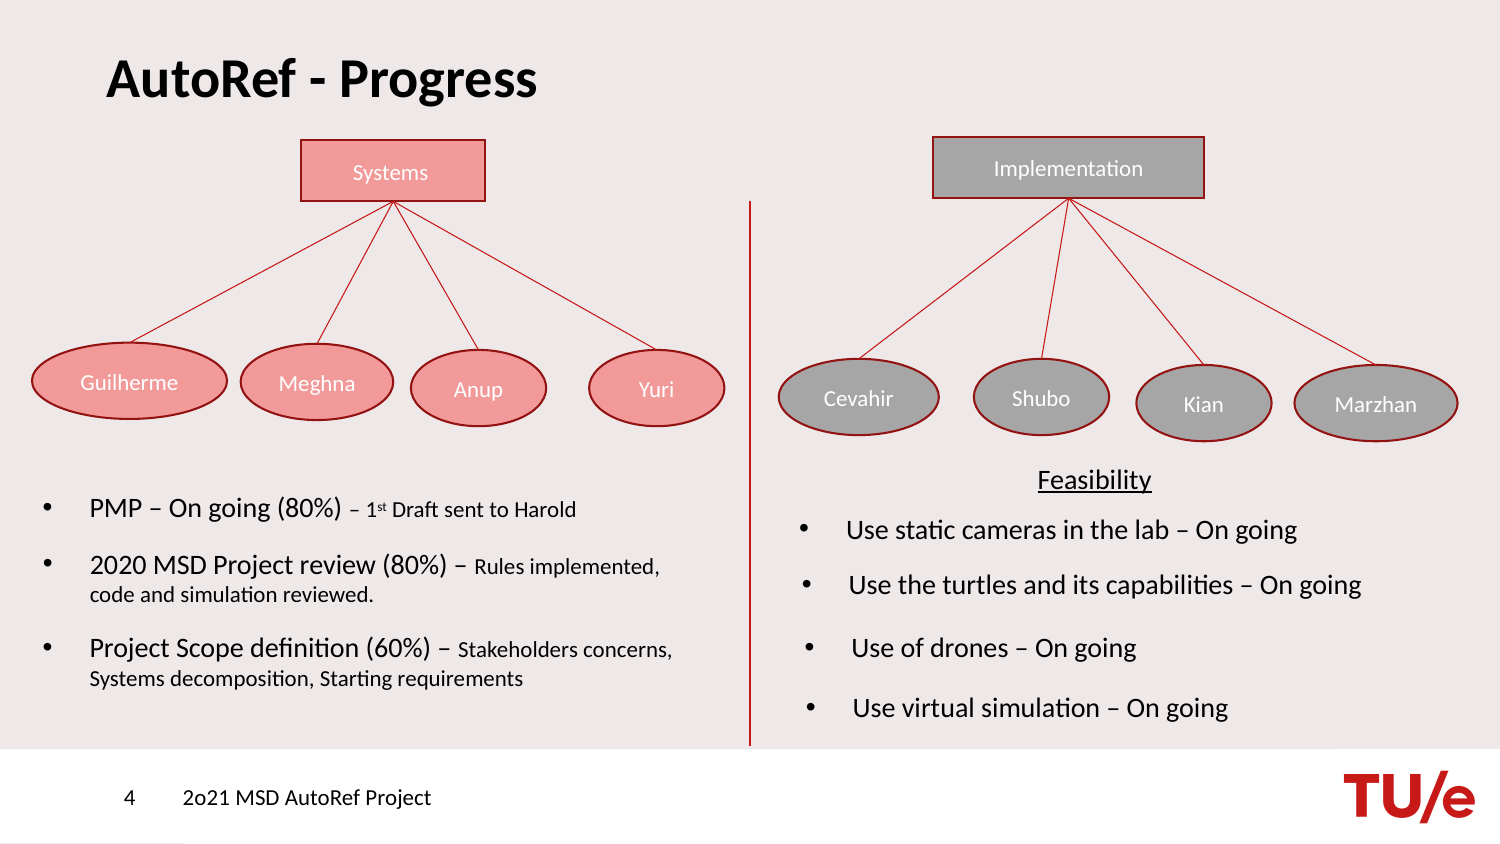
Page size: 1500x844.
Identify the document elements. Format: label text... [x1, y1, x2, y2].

text_box 2020 MSD Project review (80%) – Rules implemented, code and simulation reviewed. [28, 538, 680, 615]
text_box Anup [409, 350, 548, 428]
text_box Use the turtles and its capabilities – On going [787, 559, 1500, 608]
title AutoRef - Progress [106, 52, 1406, 115]
text_box Feasibility [1022, 453, 1167, 503]
text_box Cevahir [777, 357, 940, 437]
text_box Kian [1135, 365, 1273, 443]
text_box Meghna [239, 343, 395, 422]
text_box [1068, 198, 1376, 365]
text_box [316, 201, 393, 344]
text_box Shubo [972, 359, 1111, 437]
text_box Systems [300, 139, 486, 201]
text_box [858, 198, 1041, 359]
slide_number 4 [0, 749, 182, 844]
picture [1338, 749, 1500, 844]
text_box Use virtual simulation – On going [791, 682, 1327, 731]
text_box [393, 201, 657, 350]
text_box Yuri [588, 348, 726, 428]
text_box Guilherme [30, 341, 229, 420]
text_box Use static cameras in the lab – On going [784, 503, 1458, 553]
text_box PMP – On going (80%) – 1st Draft sent to Harold [27, 482, 610, 531]
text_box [1041, 198, 1068, 359]
text_box 2o21 MSD AutoRef Project [182, 749, 1338, 844]
text_box Implementation [932, 136, 1205, 198]
text_box Use of drones – On going [789, 622, 1187, 671]
text_box Project Scope definition (60%) – Stakeholders concerns, Systems decomposition, Starting requirements [27, 622, 713, 699]
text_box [129, 201, 316, 343]
text_box Marzhan [1293, 363, 1459, 443]
